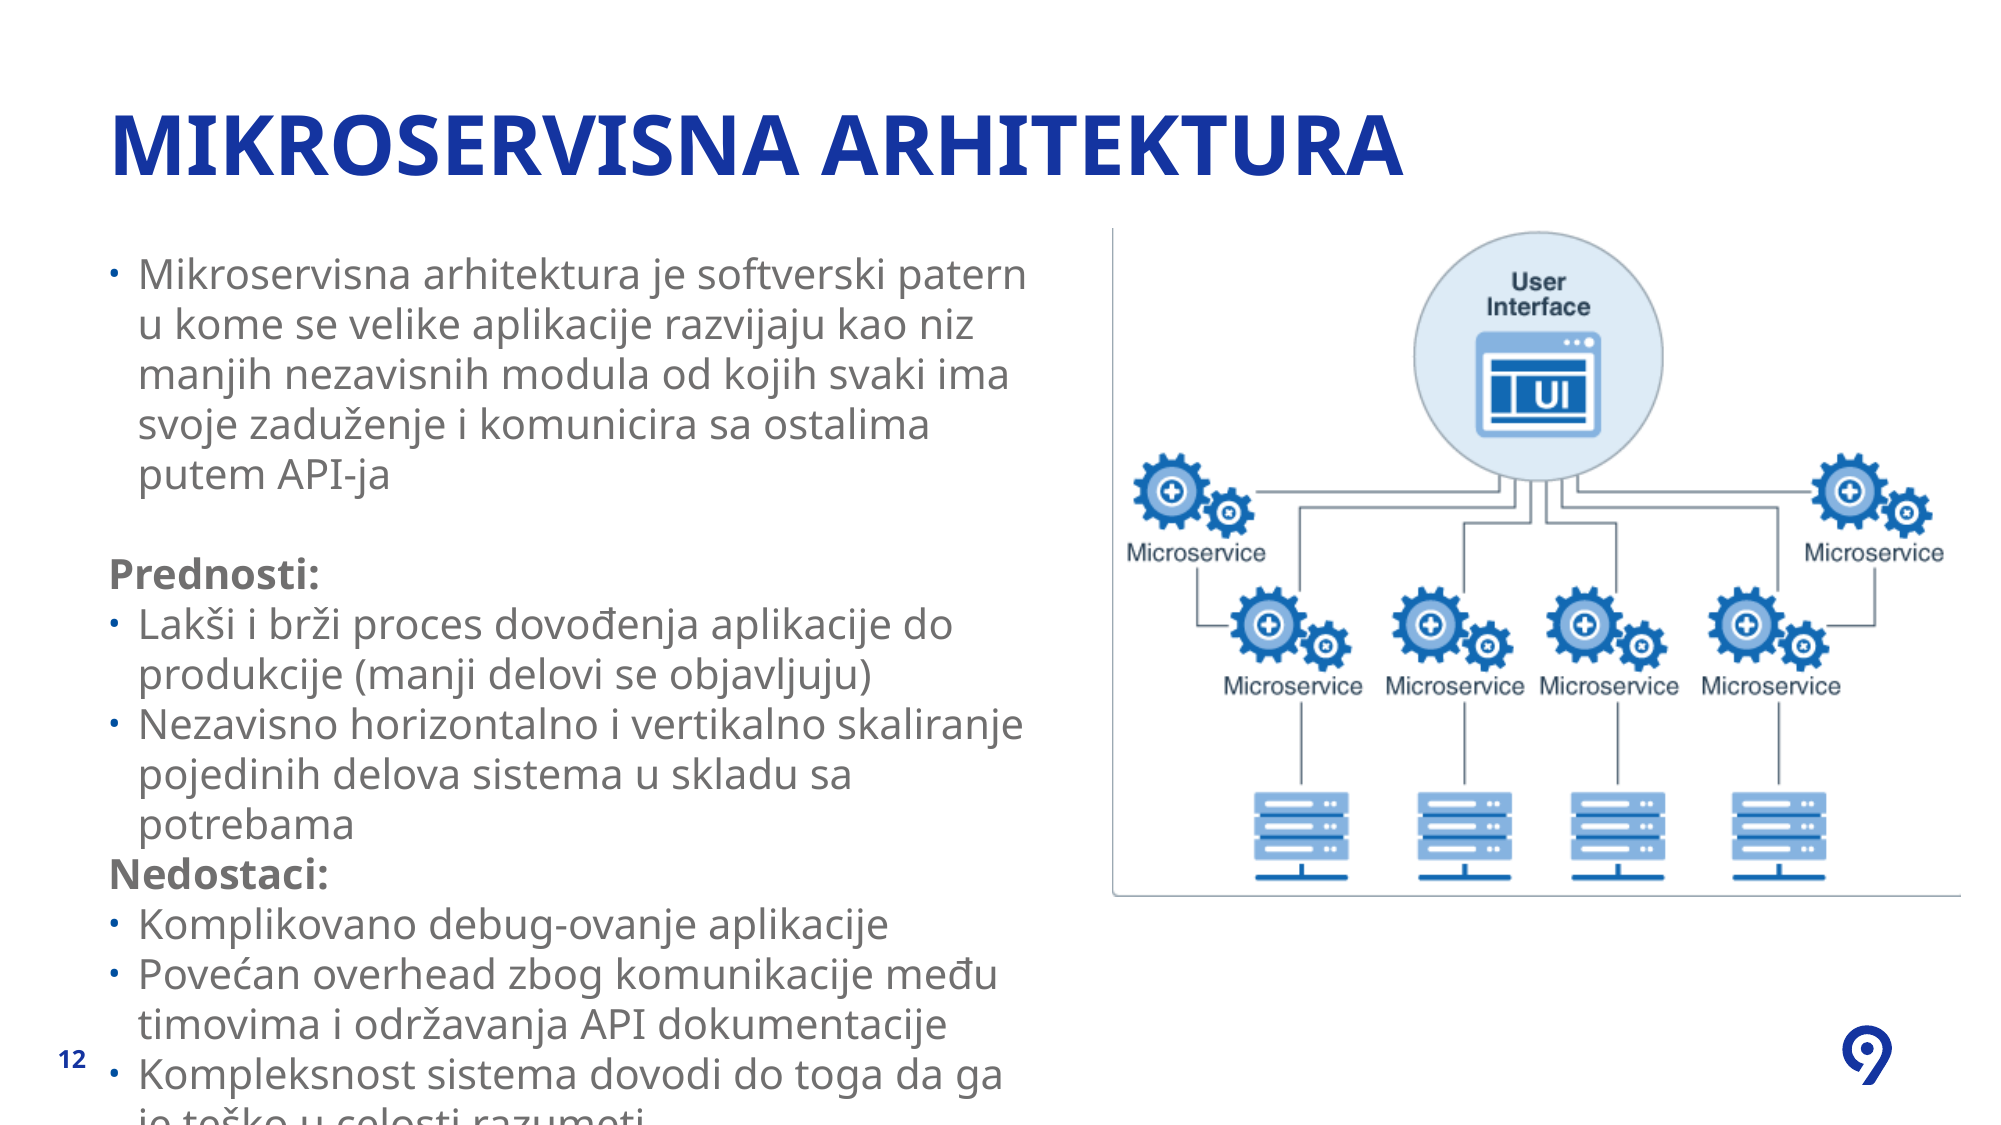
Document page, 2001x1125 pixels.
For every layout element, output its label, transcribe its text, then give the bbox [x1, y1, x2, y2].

list Mikroservisna arhitektura je softverski patern u kome se velike aplikacije razvijaju kao niz manjih nezavisnih modula od kojih svaki ima svoje zaduženje i komunicira sa ostalima putem API-ja Prednosti: Lakši i brži proces dovođenja aplikacije do produkcije (manji delovi se objavljuju) Nezavisno horizontalno i vertikalno skaliranje pojedinih delova sistema u skladu sa potrebama Nedostaci: Komplikovano debug-ovanje aplikacije Povećan overhead zbog komunikacije među timovima i održavanja API dokumentacije Kompleksnost sistema dovodi do toga da ga je teško u celosti razumeti [108, 247, 1040, 942]
picture [1112, 228, 1961, 897]
slide_number 12 [57, 1045, 103, 1077]
title Mikroservisna arhitektura [108, 84, 1579, 225]
